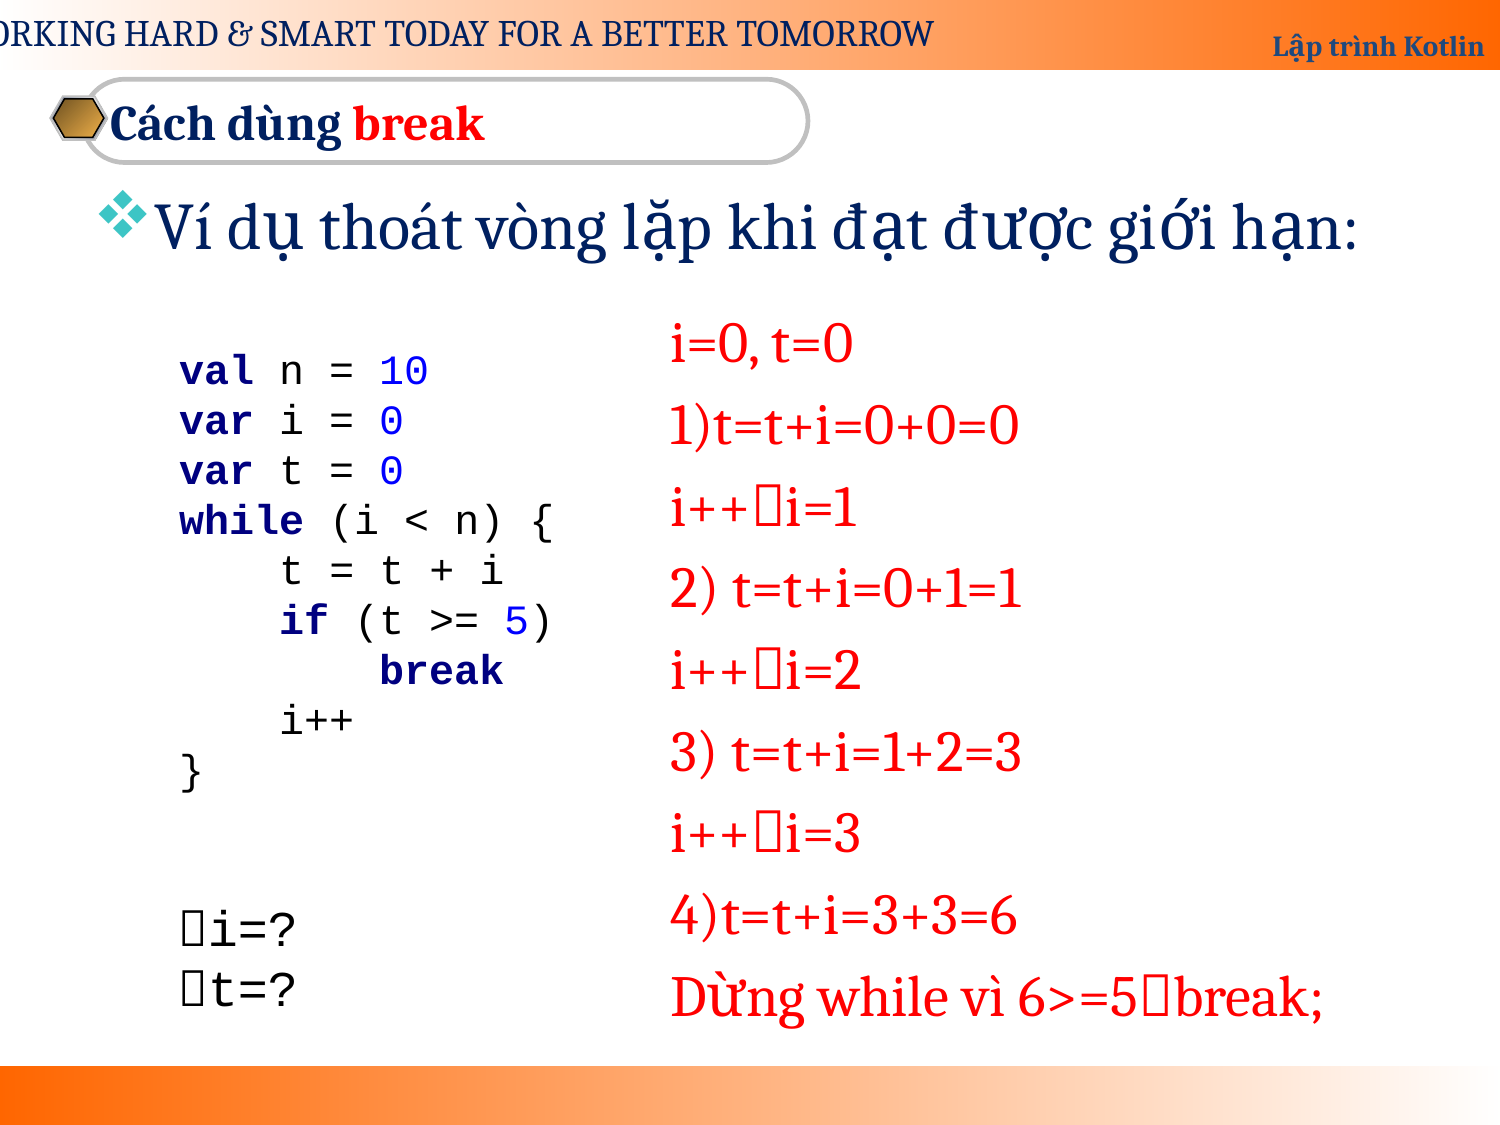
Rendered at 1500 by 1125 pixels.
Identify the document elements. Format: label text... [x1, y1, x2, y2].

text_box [49, 78, 809, 163]
text_box val n = 10 var i = 0 var t = 0 while (i < n) { t = t + i if (t >= 5) break i++ } [164, 335, 570, 801]
text_box i=0, t=0 1)t=t+i=0+0=0 i++i=1 2) t=t+i=0+1=1 i++i=2 3) t=t+i=1+2=3 i++i=3 4)t=t+i=3+3=6 Dừng while vì 6>=5break; [655, 296, 1477, 1057]
text_box Ví dụ thoát vòng lặp khi đạt được giới hạn: [78, 174, 1450, 1025]
text_box i=? t=? [163, 888, 550, 1024]
